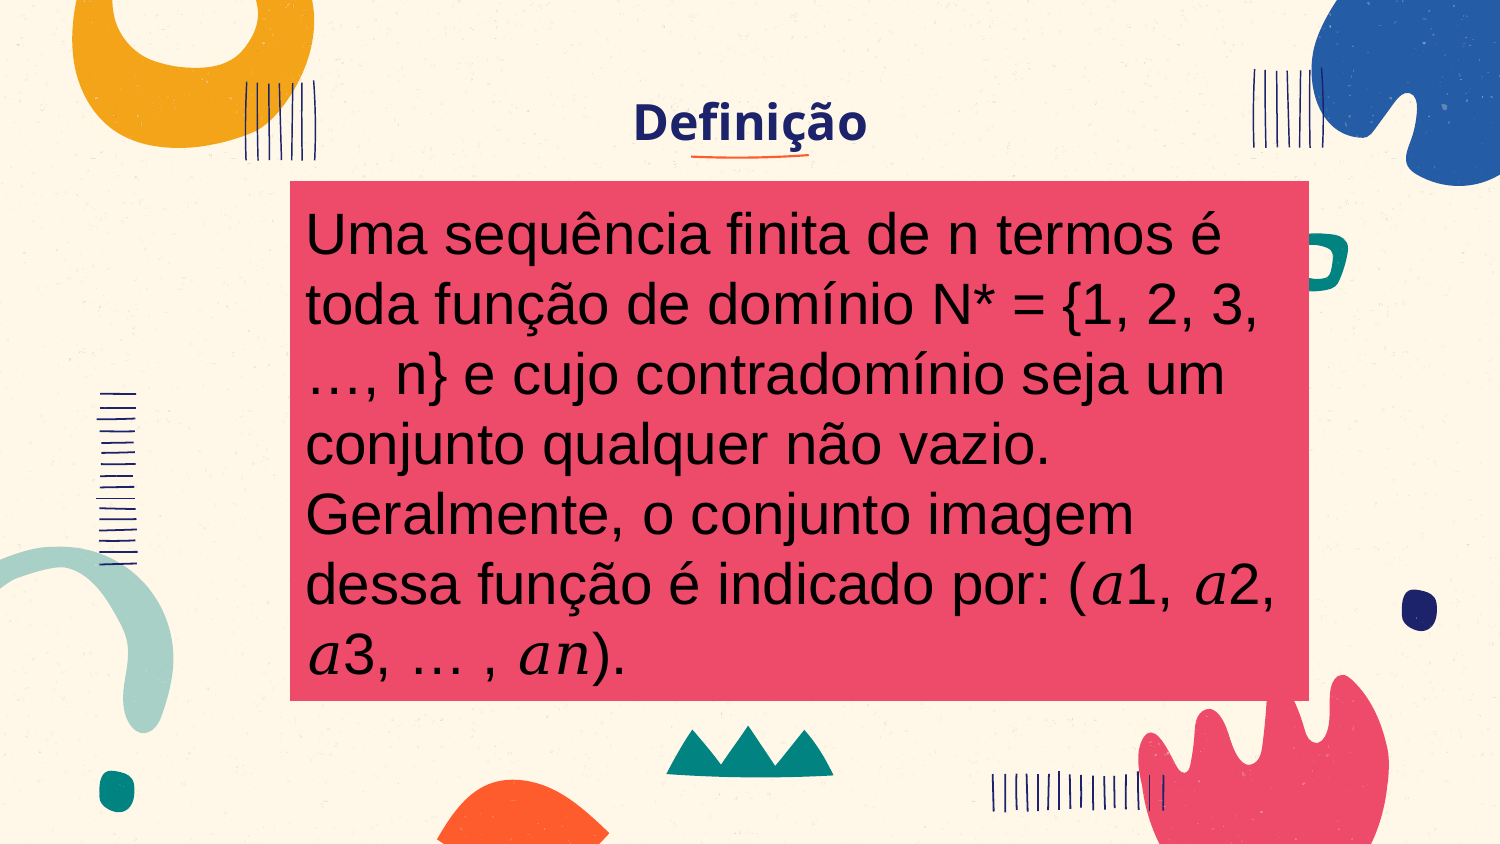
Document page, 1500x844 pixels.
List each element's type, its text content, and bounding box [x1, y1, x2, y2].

text_box [691, 154, 809, 159]
picture [0, 0, 1500, 844]
title Definição [290, 82, 1210, 158]
text_box Uma sequência finita de n termos é toda função de domínio N* = {1, 2, 3, …, n} e cujo contradomínio seja um conjunto qualquer não vazio. Geralmente, o conjunto imagem dessa função é indicado por: (𝑎1, 𝑎2, 𝑎3, … , 𝑎𝑛). [290, 181, 1309, 701]
text_box [666, 725, 834, 778]
